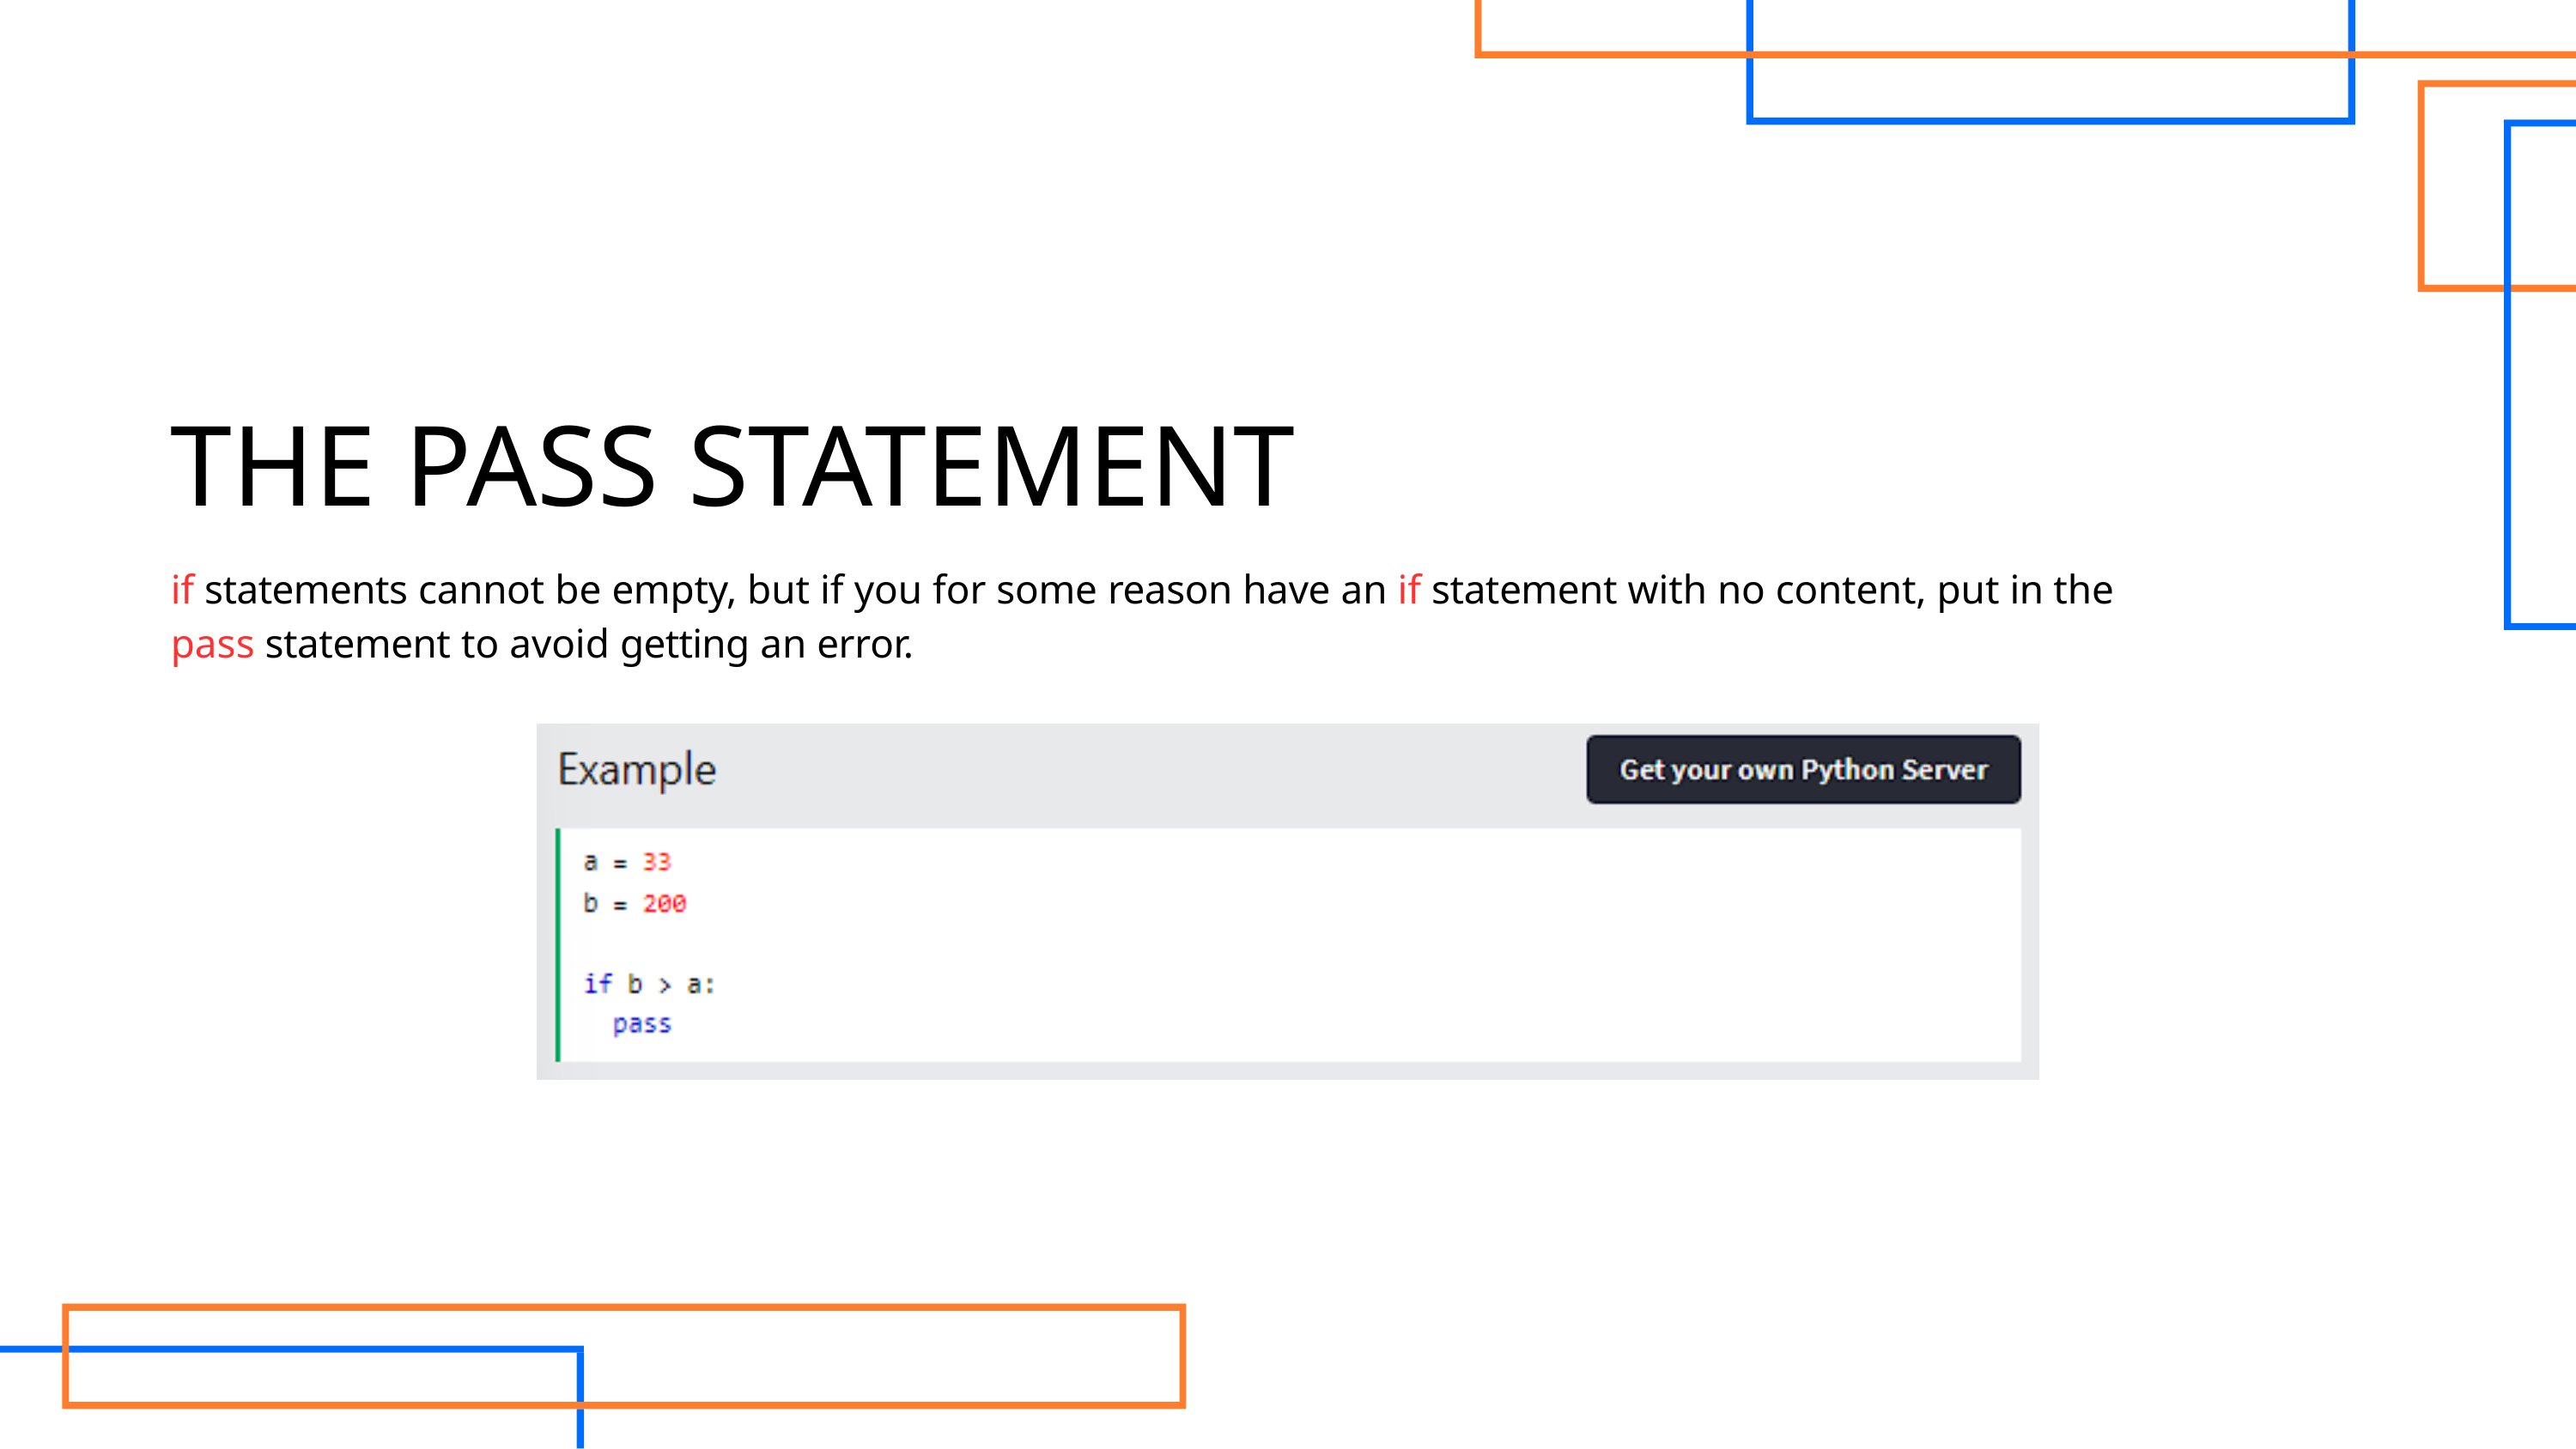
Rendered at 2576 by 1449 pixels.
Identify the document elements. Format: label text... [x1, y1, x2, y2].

text_box if statements cannot be empty, but if you for some reason have an if statement with no content, put in the pass statement to avoid getting an error. [168, 555, 2170, 667]
title THE PASS STATEMENT [168, 393, 1429, 638]
picture [537, 724, 2039, 1081]
